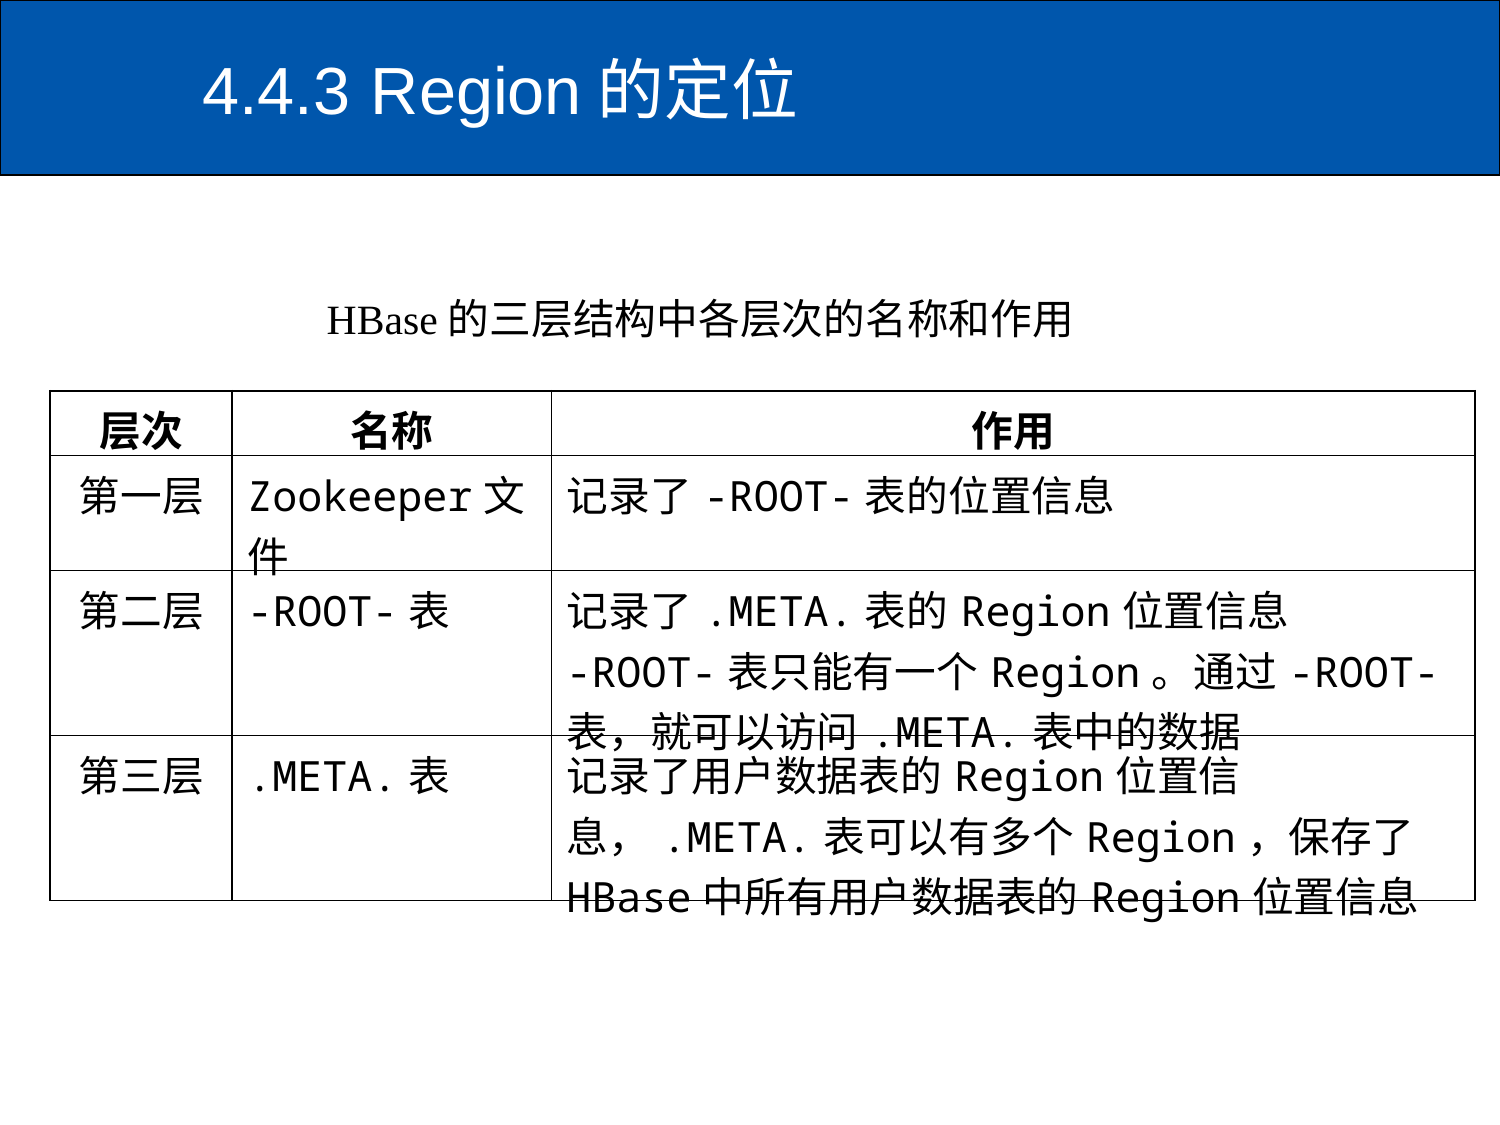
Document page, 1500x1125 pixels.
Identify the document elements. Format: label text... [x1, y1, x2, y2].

table_cell -ROOT-表 [233, 571, 551, 735]
table_cell Zookeeper文件 [233, 456, 551, 570]
text_box HBase的三层结构中各层次的名称和作用 [311, 285, 1089, 350]
table_cell 记录了用户数据表的Region位置信息，.META.表可以有多个Region，保存了HBase中所有用户数据表的Region位置信息 [552, 736, 1474, 900]
table_cell 记录了-ROOT-表的位置信息 [552, 456, 1474, 570]
table_header 作用 [552, 392, 1474, 455]
table_cell 第一层 [51, 456, 231, 570]
table_cell 第二层 [51, 571, 231, 735]
table_cell 第三层 [51, 736, 231, 900]
table_cell 记录了.META.表的Region位置信息 -ROOT-表只能有一个Region。通过-ROOT-表，就可以访问.META.表中的数据 [552, 571, 1474, 735]
title 4.4.3 Region的定位 [187, 12, 1438, 163]
table_header 名称 [233, 392, 551, 455]
table_header 层次 [51, 392, 231, 455]
table_cell .META.表 [233, 736, 551, 900]
